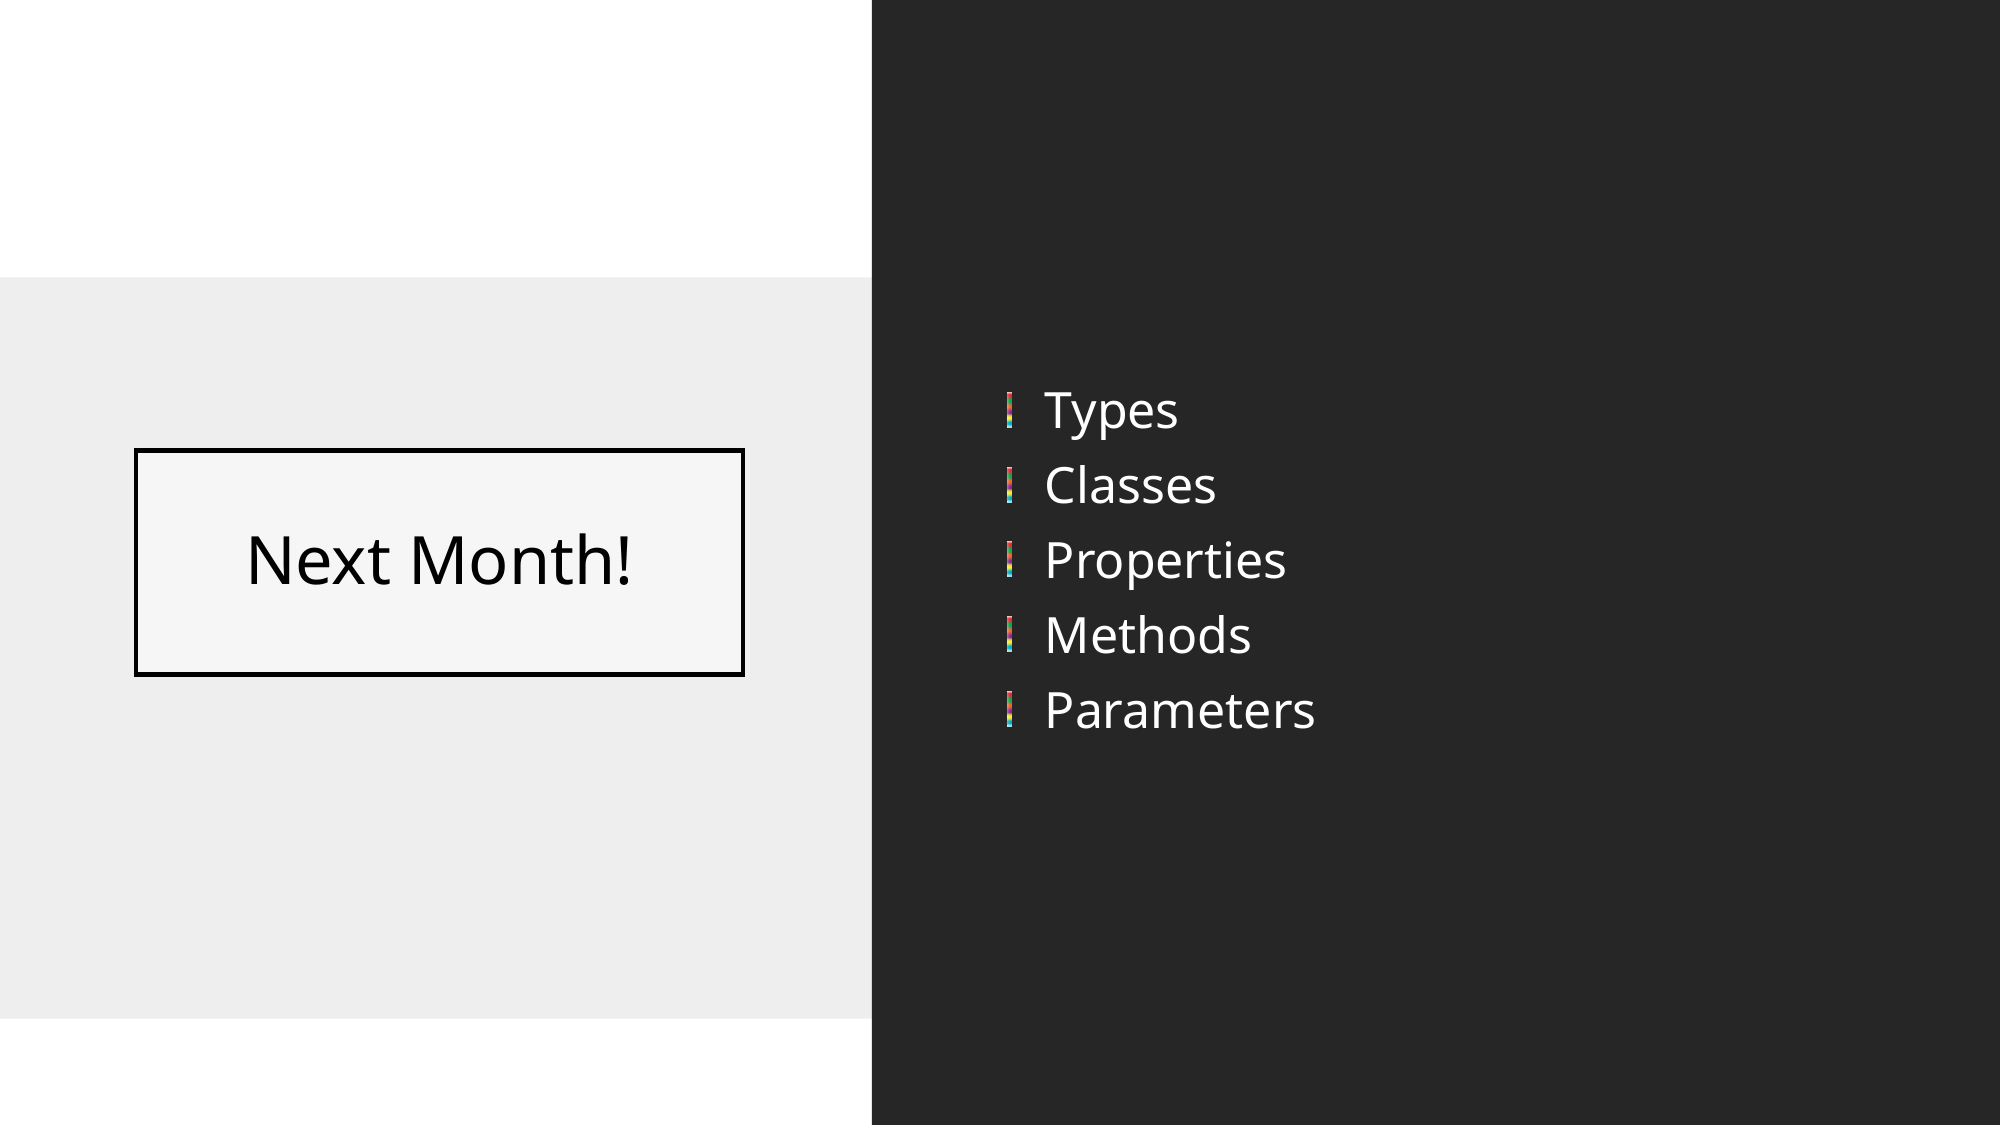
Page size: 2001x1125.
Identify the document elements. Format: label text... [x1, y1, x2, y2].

list Types Classes Properties Methods Parameters [992, 131, 1880, 994]
picture [1007, 616, 1012, 652]
picture [1007, 392, 1012, 428]
picture [1007, 691, 1012, 727]
text_box [871, 0, 2000, 1125]
title Next Month! [136, 450, 743, 675]
picture [1007, 467, 1012, 503]
picture [1007, 541, 1012, 577]
